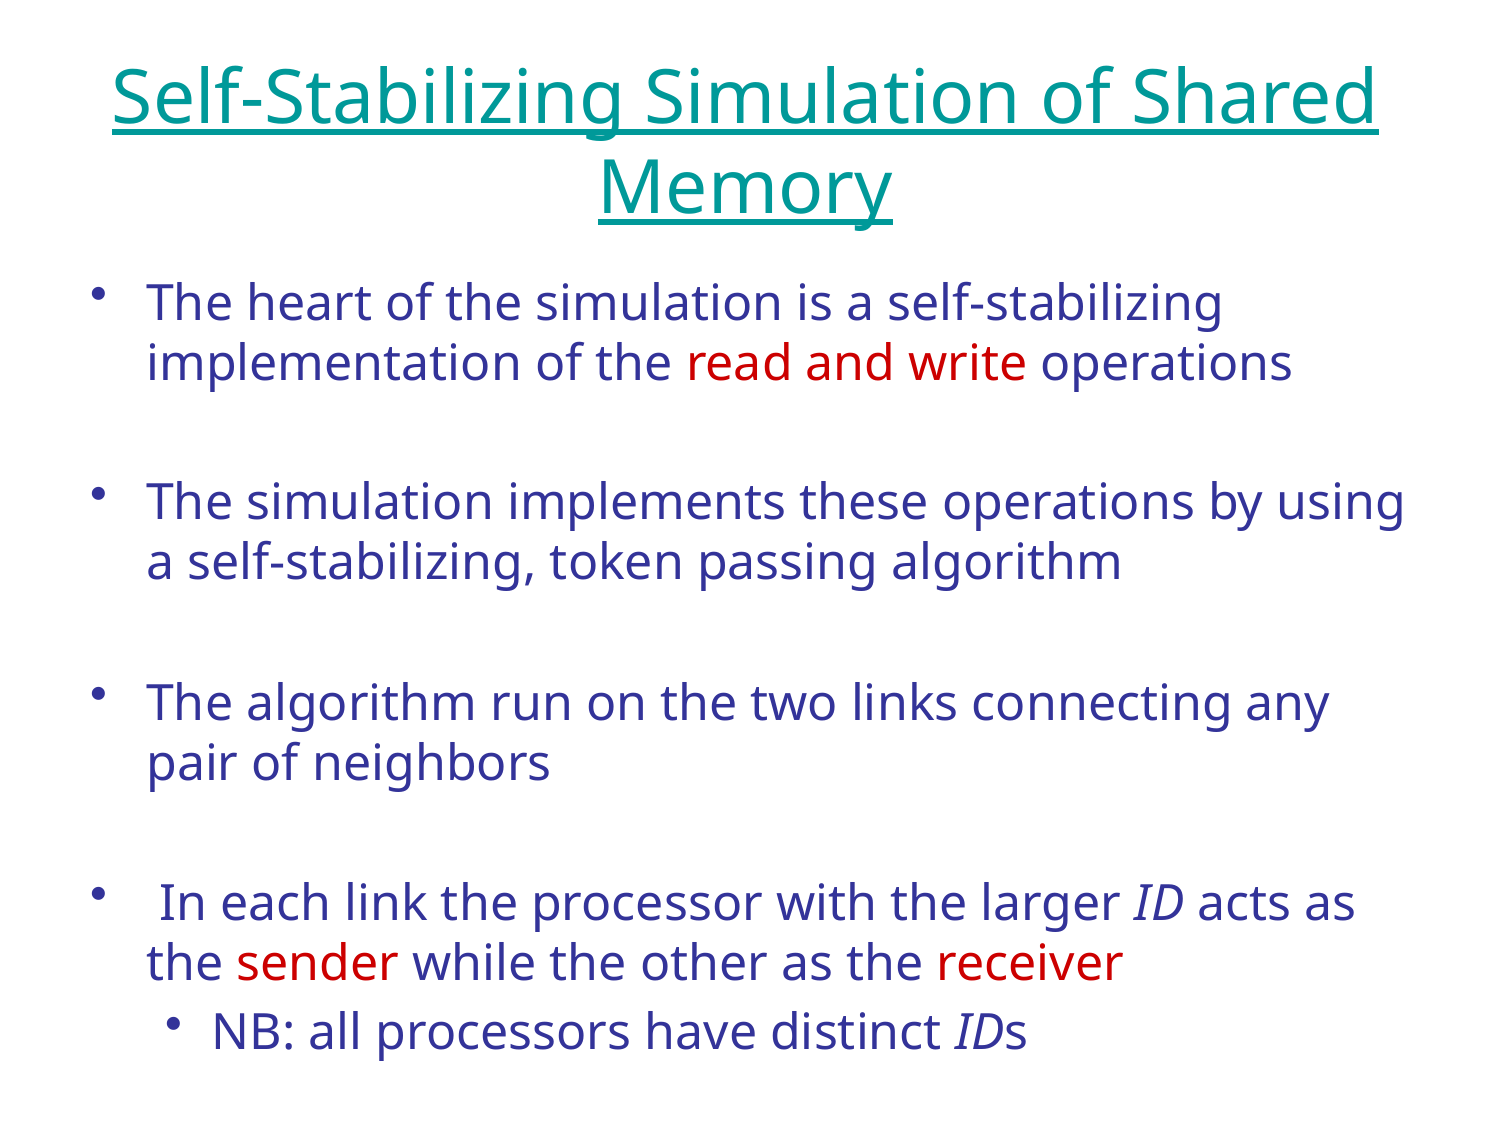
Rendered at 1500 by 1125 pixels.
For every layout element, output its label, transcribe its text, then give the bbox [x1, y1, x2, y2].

title Self-Stabilizing Simulation of Shared Memory [0, 45, 1500, 233]
list The heart of the simulation is a self-stabilizing implementation of the read and write operations The simulation implements these operations by using a self-stabilizing, token passing algorithm The algorithm run on the two links connecting any pair of neighbors In each link the processor with the larger ID acts as the sender while the other as the receiver NB: all processors have distinct IDs [75, 262, 1425, 1005]
